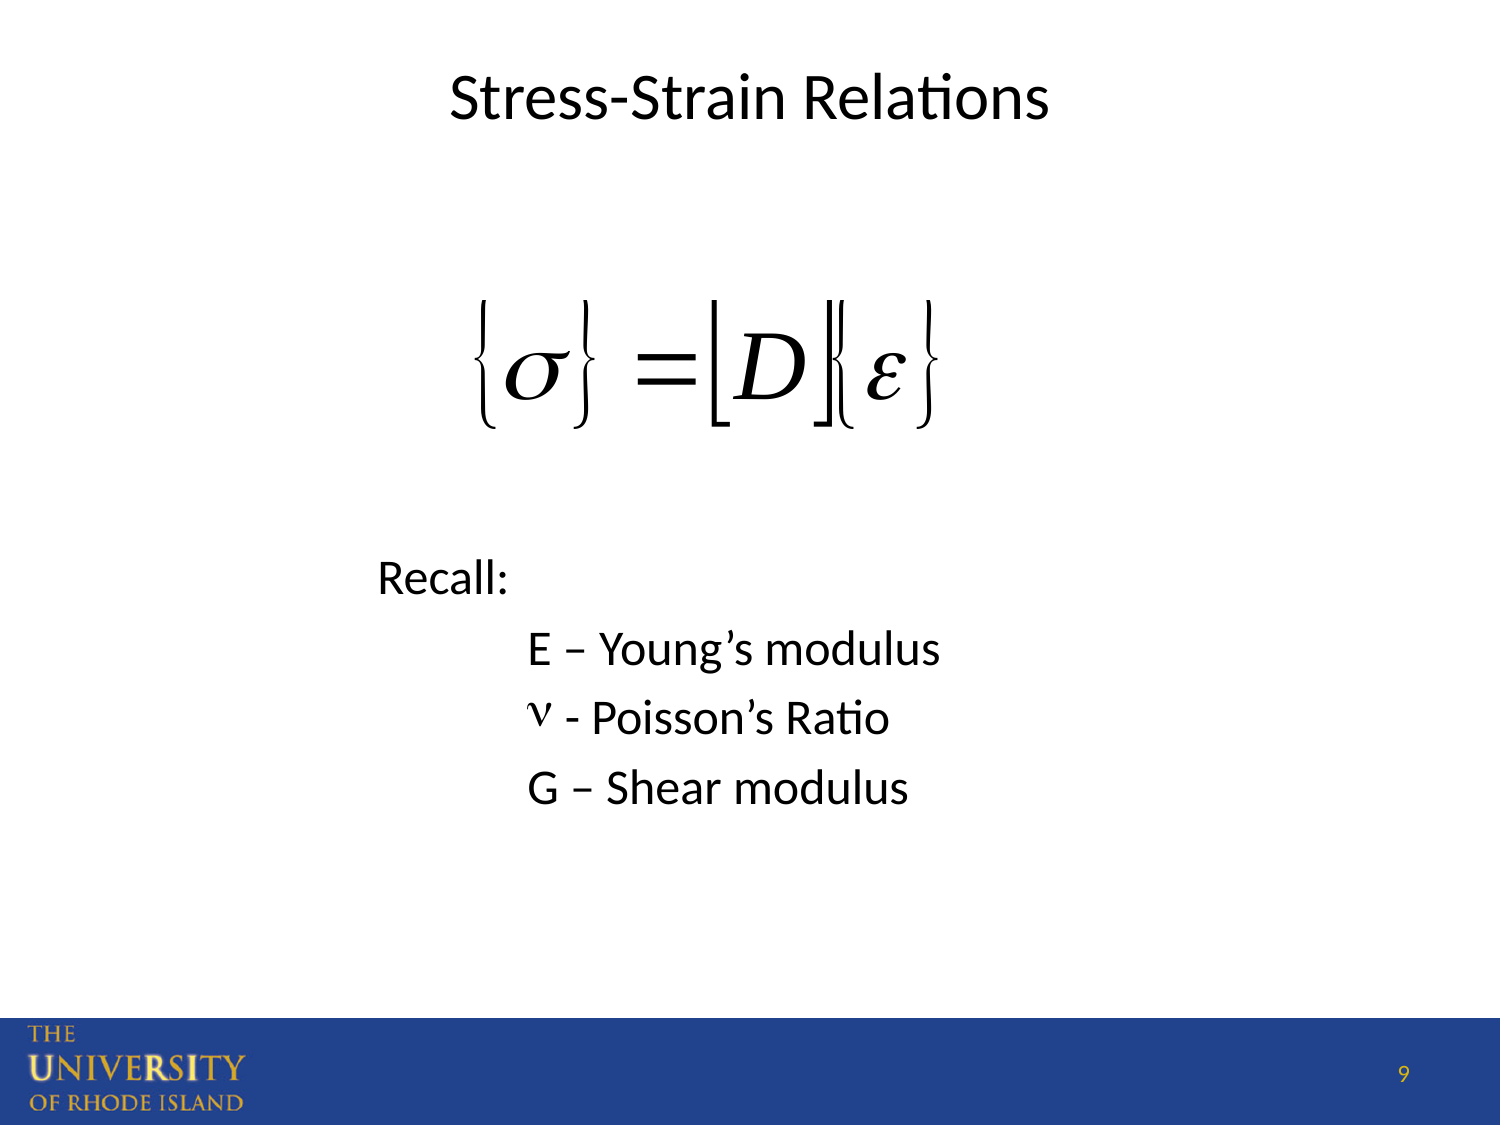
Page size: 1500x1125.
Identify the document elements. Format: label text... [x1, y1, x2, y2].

list Recall: E – Young’s modulus - Poisson’s Ratio G – Shear modulus [362, 537, 1025, 980]
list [457, 299, 968, 451]
picture [0, 1018, 1500, 1125]
title Stress-Strain Relations [75, 45, 1425, 233]
